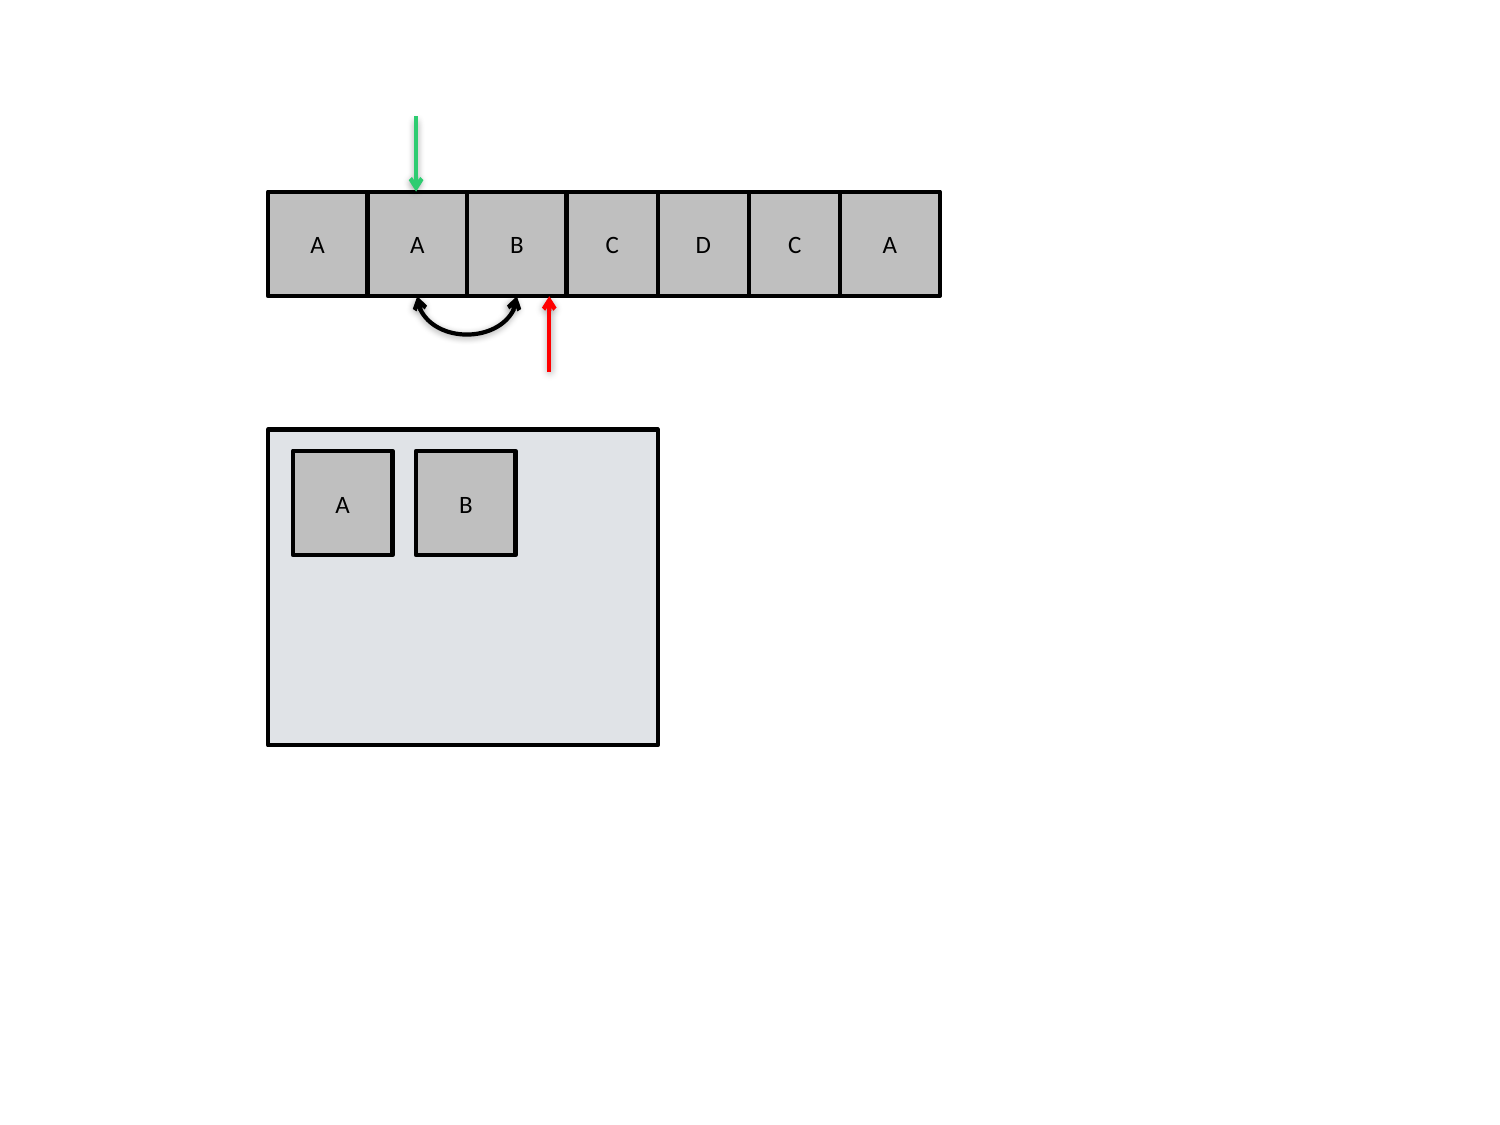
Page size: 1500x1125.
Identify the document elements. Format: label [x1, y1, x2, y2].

text_box [267, 116, 941, 746]
